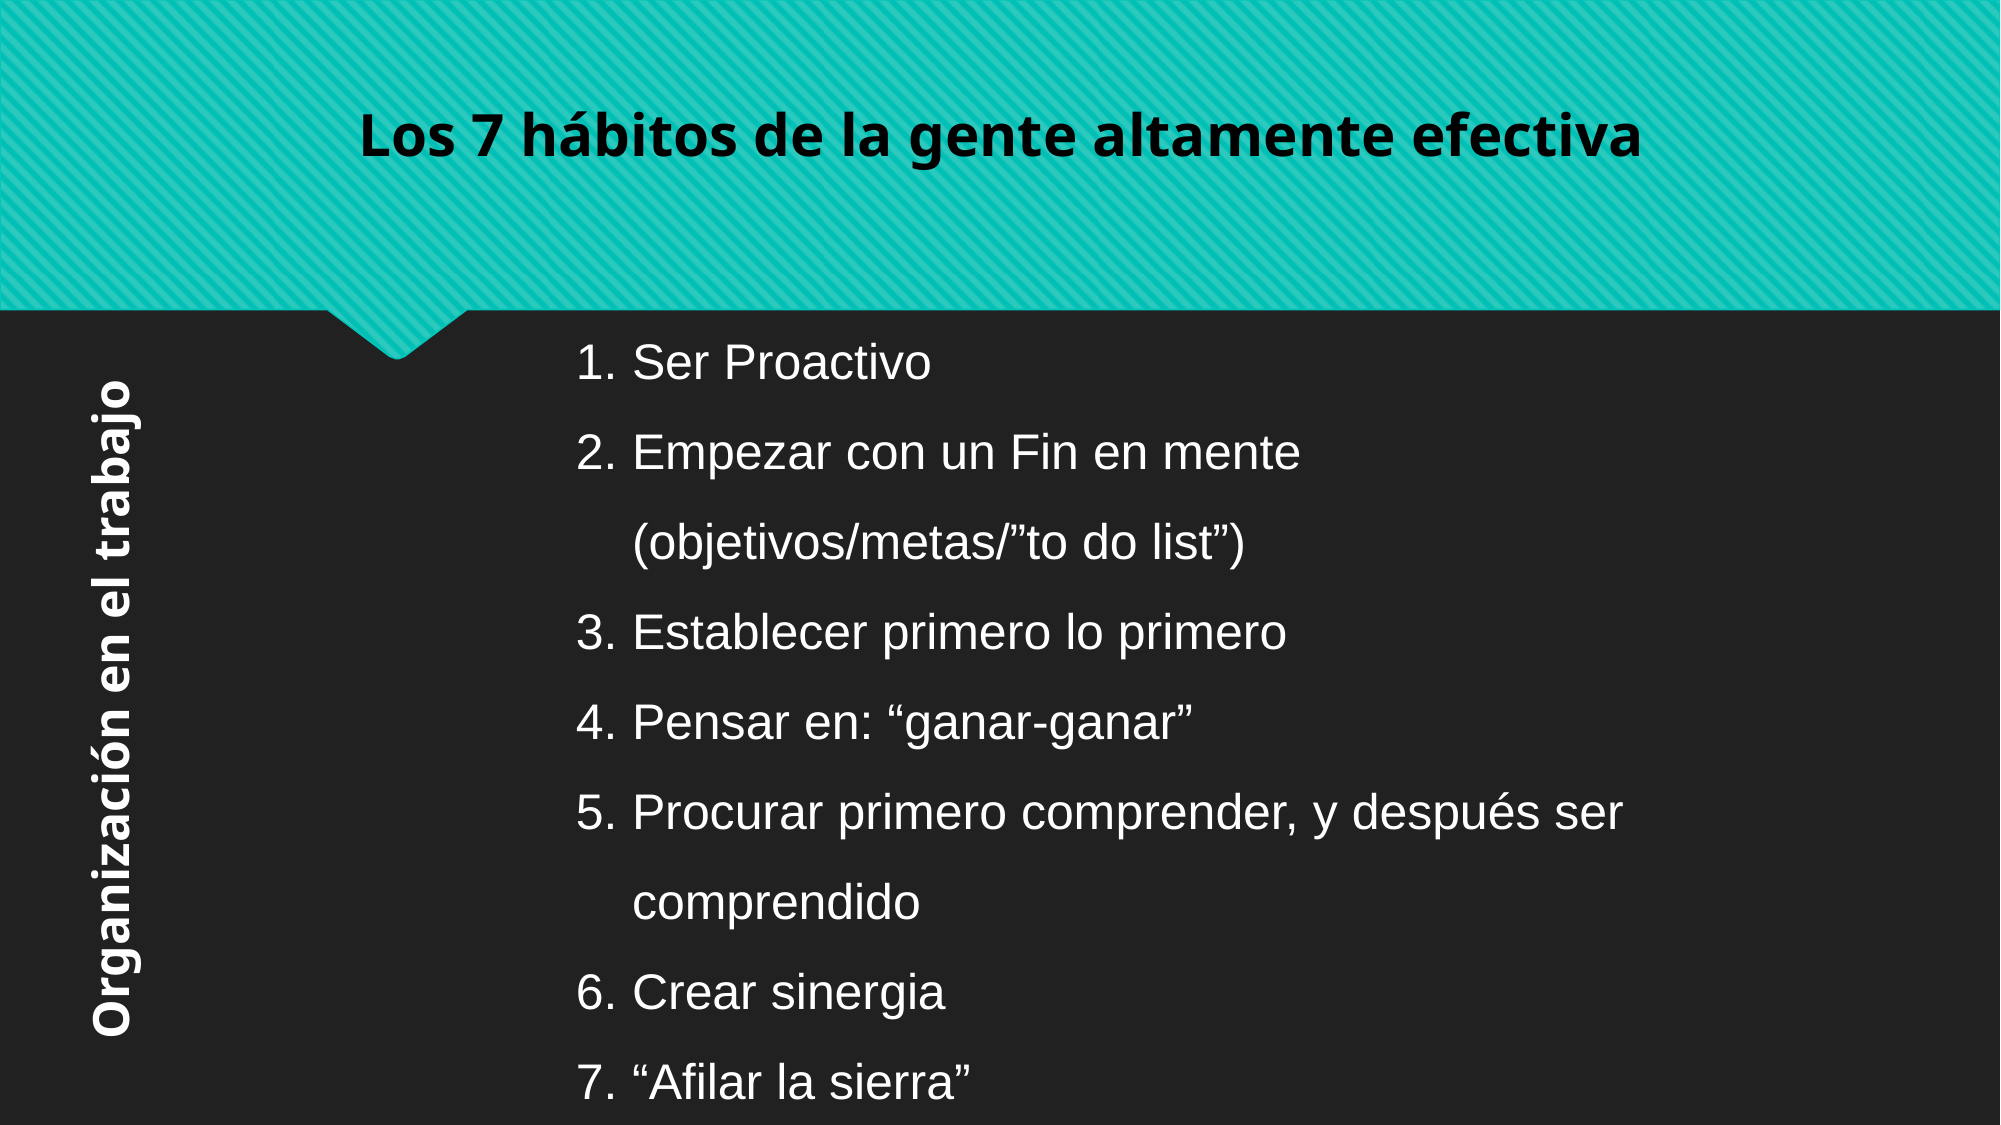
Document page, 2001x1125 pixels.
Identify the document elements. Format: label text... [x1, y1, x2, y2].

text_box Ser Proactivo Empezar con un Fin en mente (objetivos/metas/”to do list”) Establecer primero lo primero Pensar en: “ganar-ganar” Procurar primero comprender, y después ser comprendido Crear sinergia “Afilar la sierra” [561, 232, 1706, 1125]
text_box Organización en el trabajo [72, 299, 147, 1120]
text_box Los 7 hábitos de la gente altamente efectiva [313, 91, 1687, 176]
